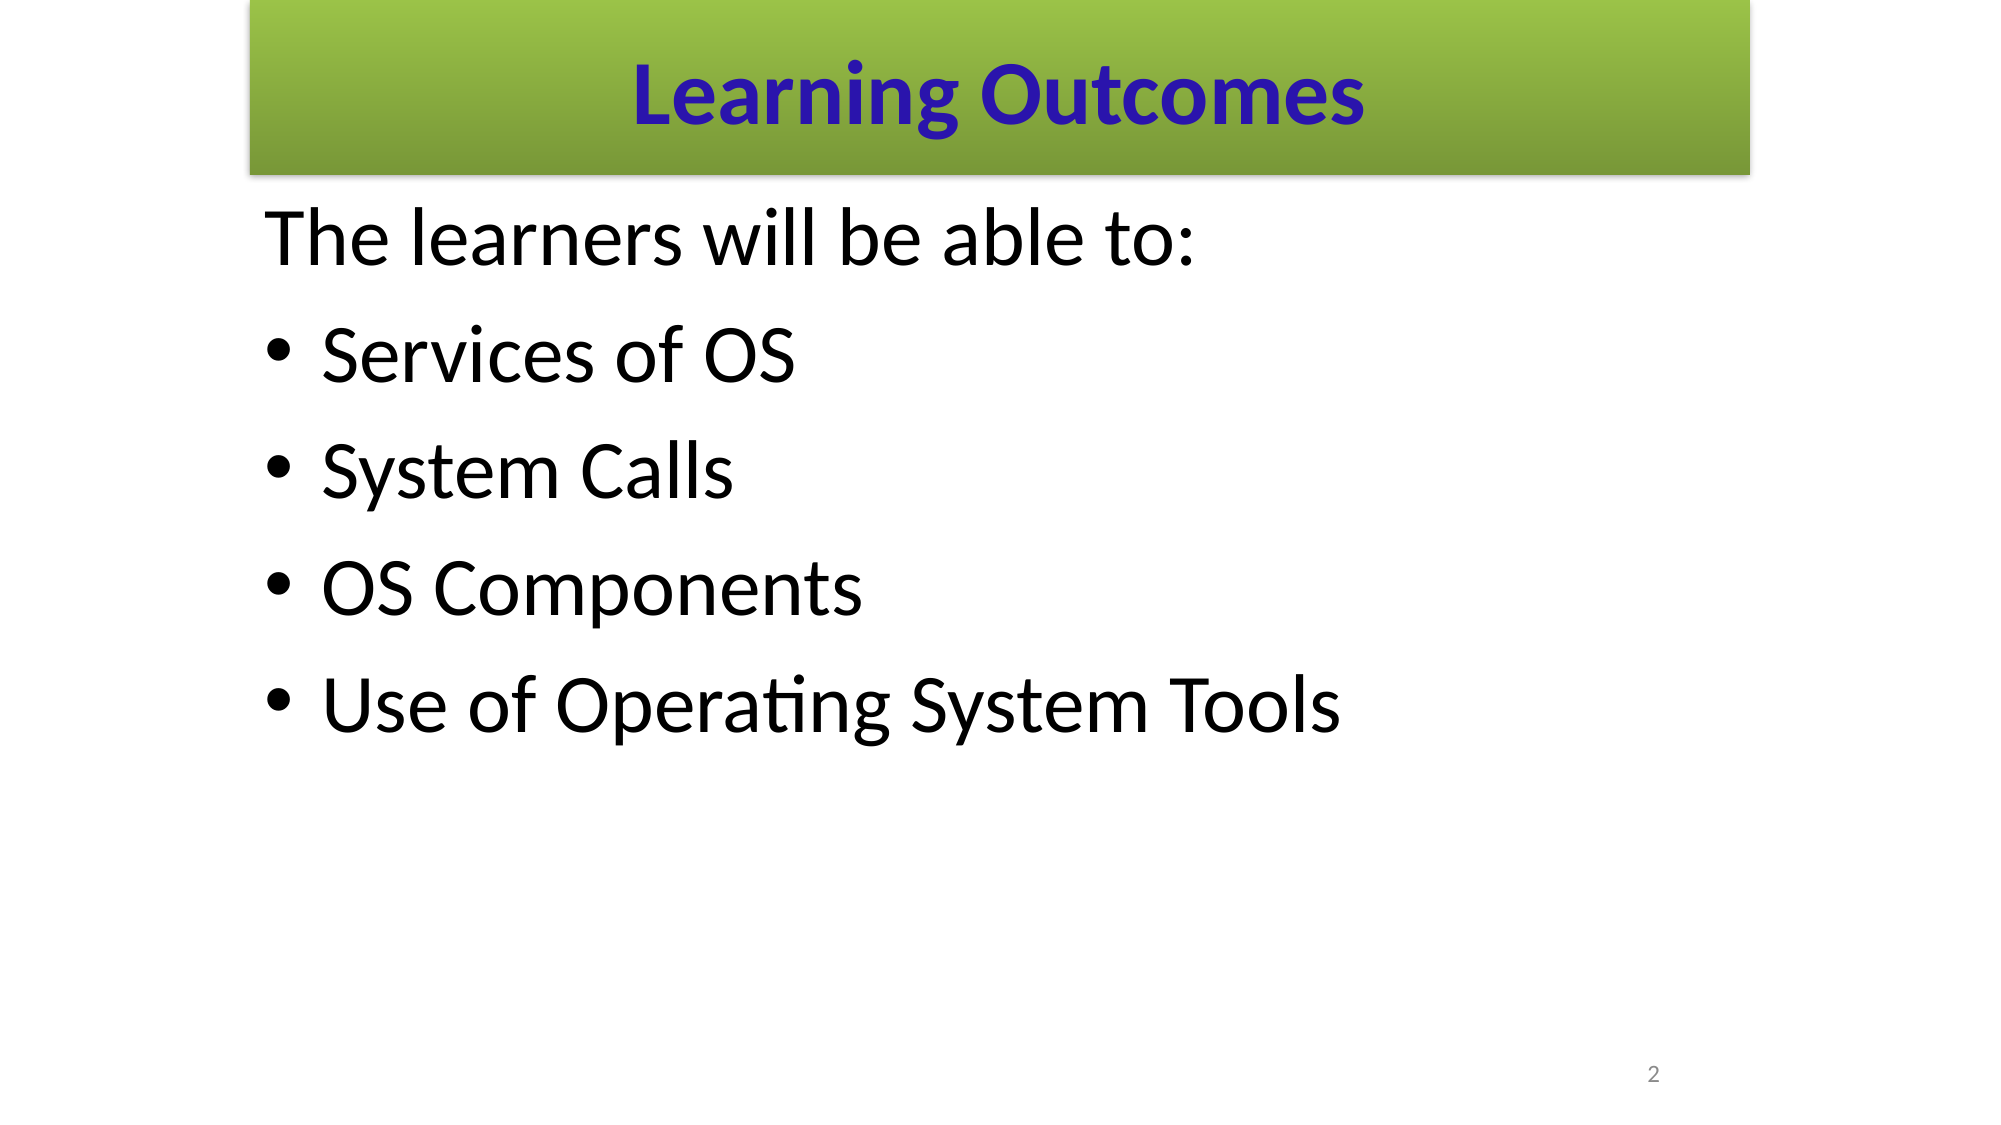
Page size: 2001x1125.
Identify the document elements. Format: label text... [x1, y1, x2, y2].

title Learning Outcomes [249, 0, 1750, 174]
slide_number 2 [1325, 1042, 1675, 1103]
list The learners will be able to: Services of OS System Calls OS Components Use of Operating System Tools [249, 174, 1750, 1113]
